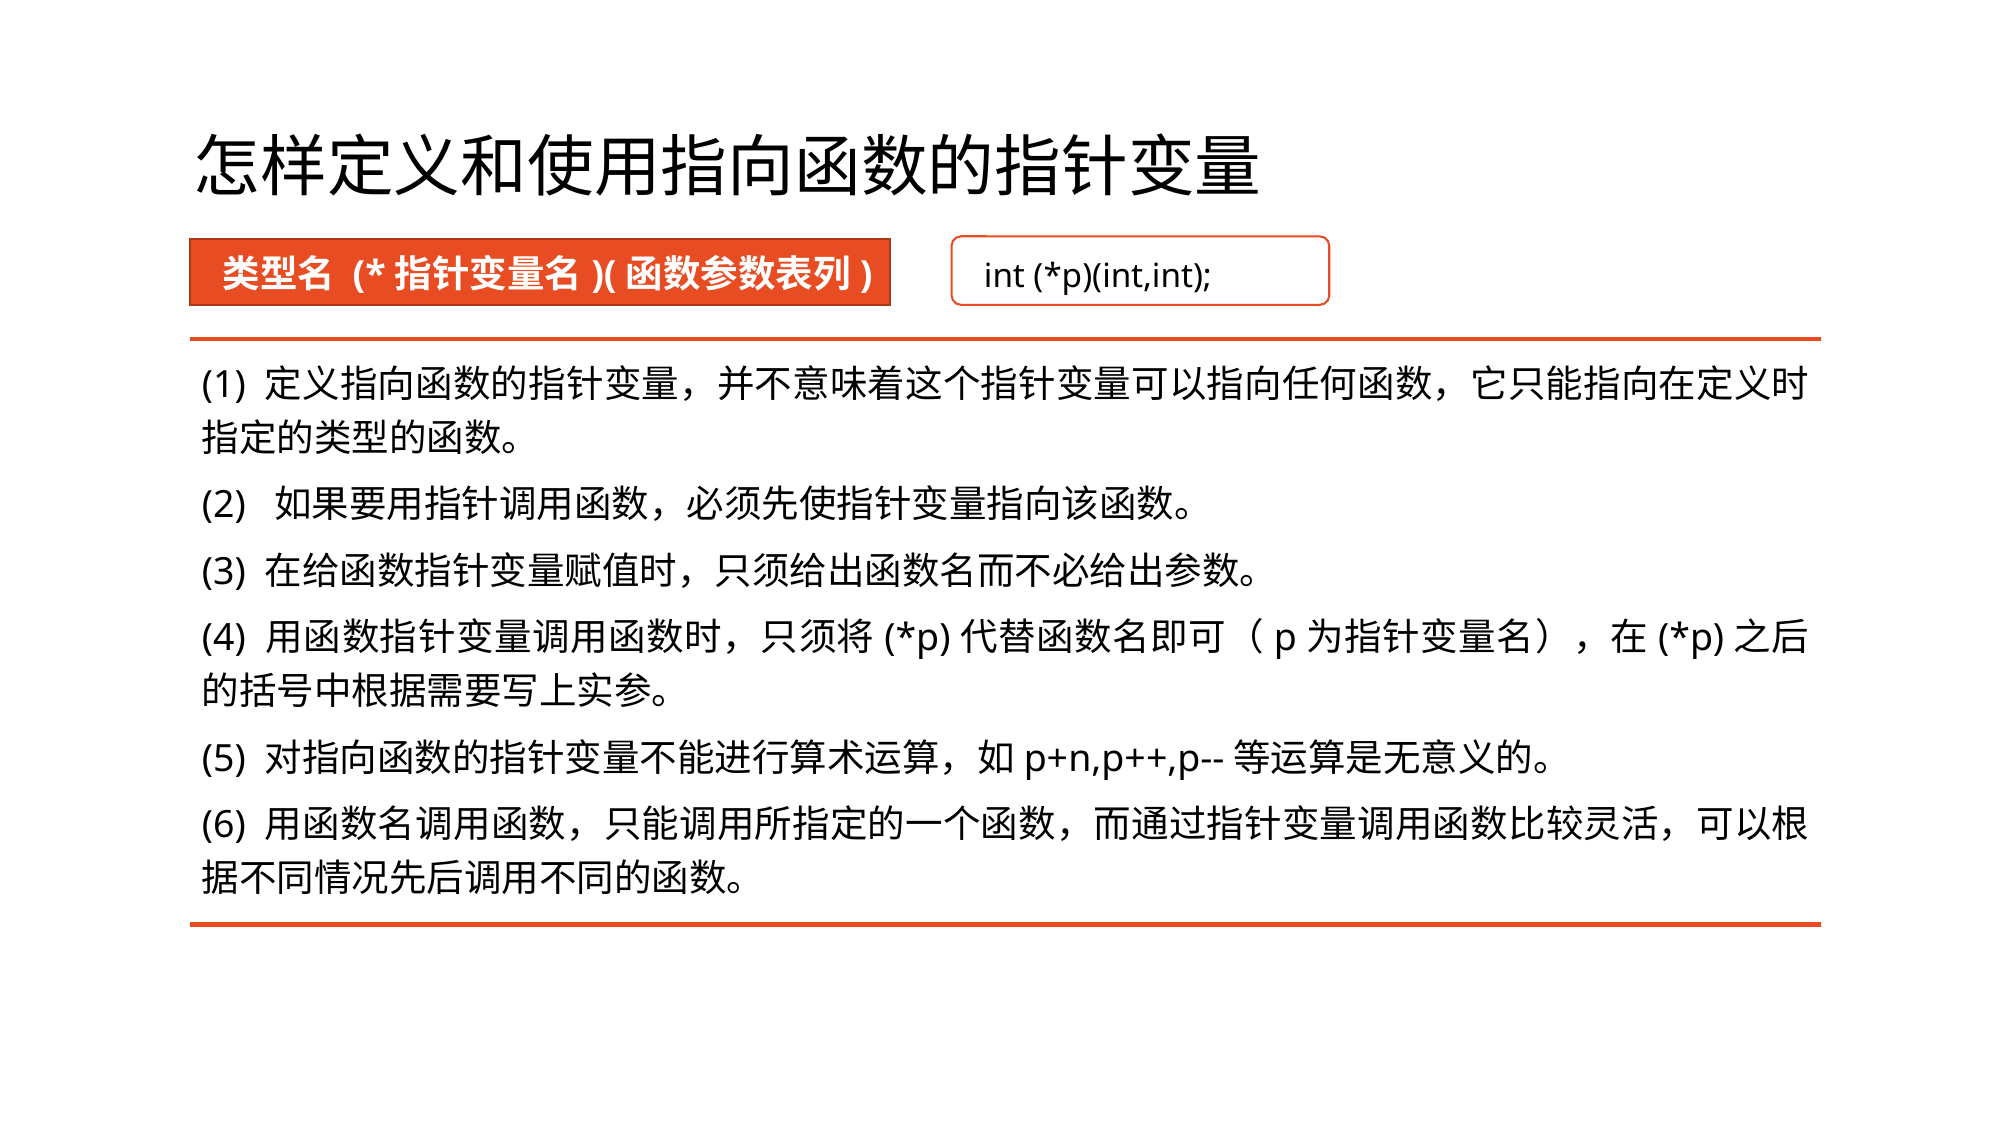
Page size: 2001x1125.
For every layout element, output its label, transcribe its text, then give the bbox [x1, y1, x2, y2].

text_box 类型名 (*指针变量名)(函数参数表列) [189, 238, 891, 306]
title 怎样定义和使用指向函数的指针变量 [178, 60, 1365, 278]
text_box int (*p)(int,int); [950, 235, 1331, 306]
